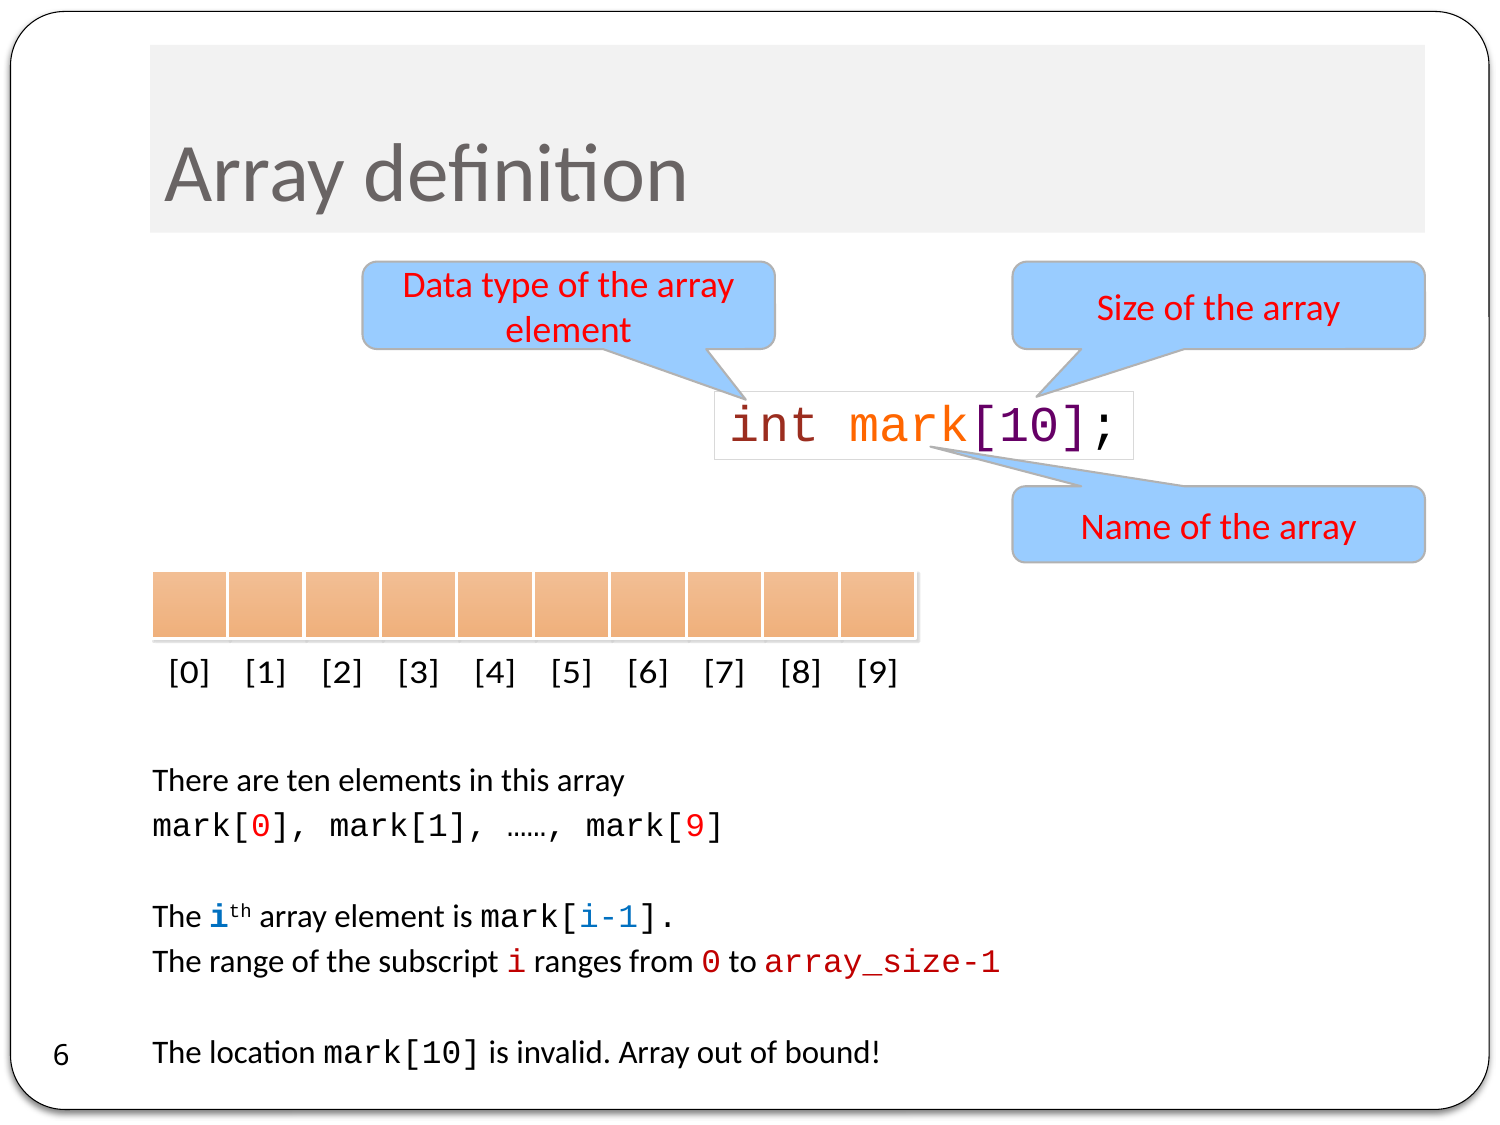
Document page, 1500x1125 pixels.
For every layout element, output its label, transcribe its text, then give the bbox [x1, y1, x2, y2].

text_box Data type of the array element [361, 260, 777, 401]
title Array definition [150, 44, 1425, 233]
text_box int mark[10]; [714, 391, 1134, 460]
text_box Name of the array [929, 445, 1427, 564]
text_box Size of the array [1011, 260, 1427, 398]
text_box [145, 565, 925, 713]
list There are ten elements in this array mark[0], mark[1], ……, mark[9] The ith array element is mark[i-1]. The range of the subscript i ranges from 0 to array_size-1 The location mark[10] is invalid. Array out of bound! [137, 699, 1438, 1080]
slide_number 6 [23, 1018, 99, 1094]
